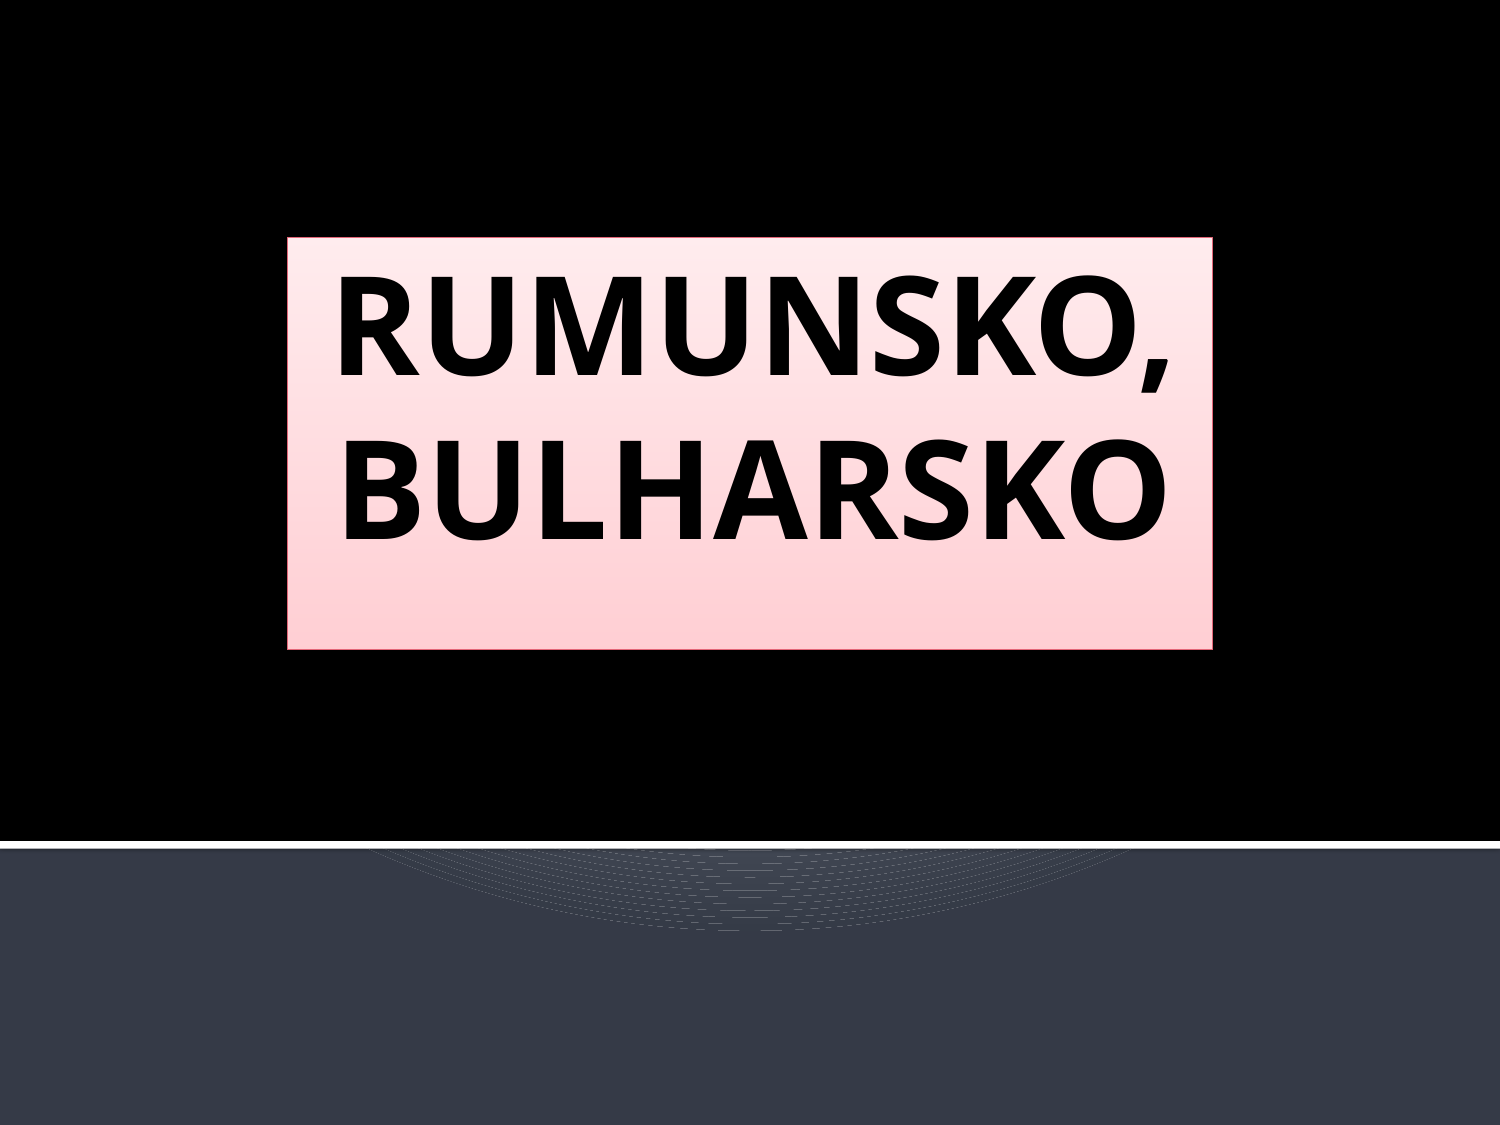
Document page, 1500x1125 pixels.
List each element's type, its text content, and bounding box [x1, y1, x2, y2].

title RUMUNSKO, BULHARSKO [287, 237, 1213, 650]
